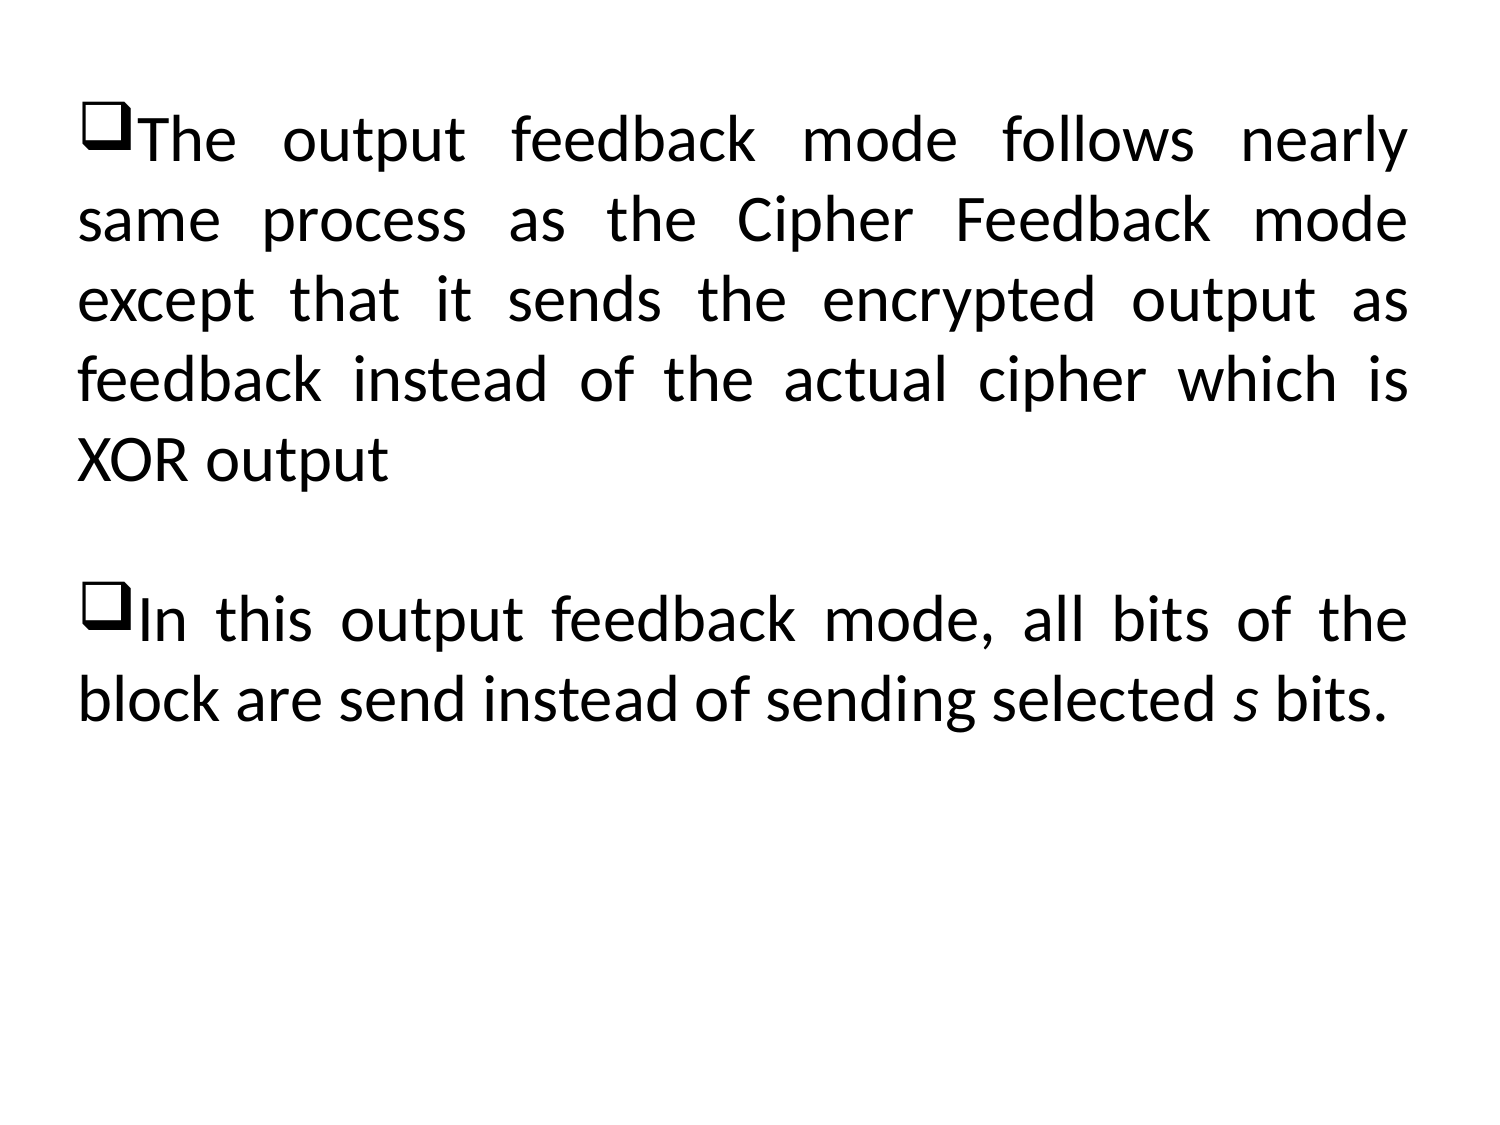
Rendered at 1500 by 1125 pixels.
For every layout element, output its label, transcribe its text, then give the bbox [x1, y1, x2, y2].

text_box The output feedback mode follows nearly same process as the Cipher Feedback mode except that it sends the encrypted output as feedback instead of the actual cipher which is XOR output In this output feedback mode, all bits of the block are send instead of sending selected s bits. [62, 87, 1425, 742]
